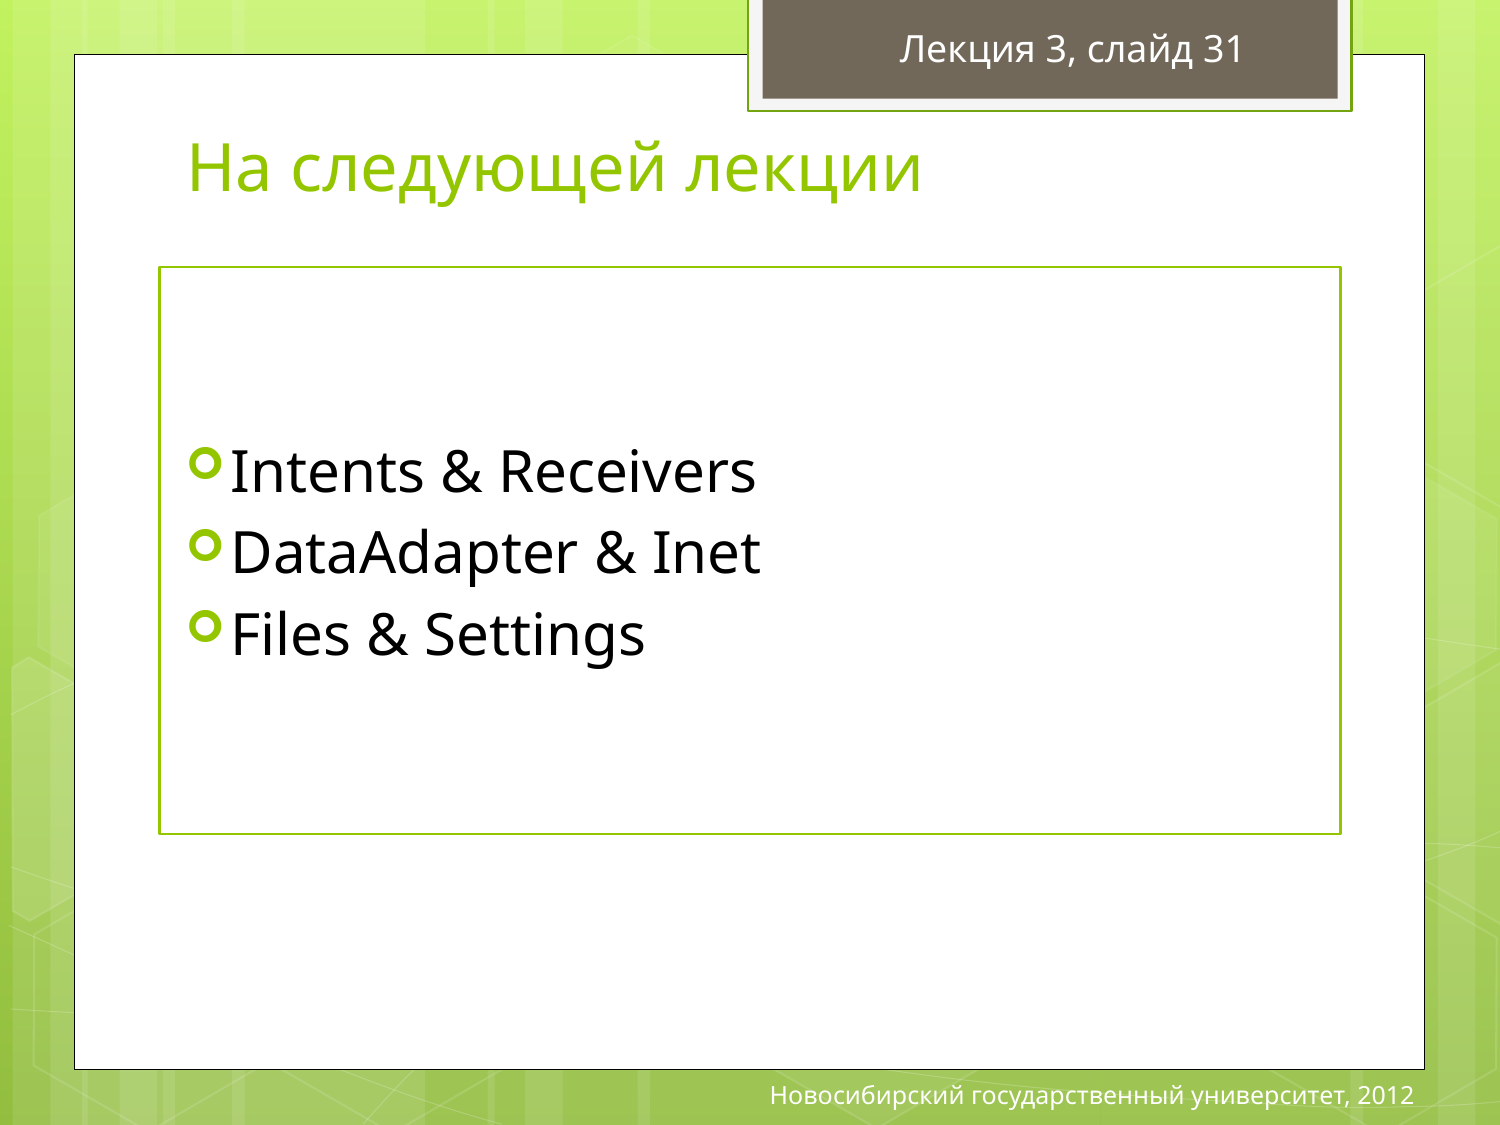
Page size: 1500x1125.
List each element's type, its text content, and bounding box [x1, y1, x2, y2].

text_box Лекция 3, слайд 31 [884, 17, 1262, 78]
footer Новосибирский государственный университет, 2012 [466, 1065, 1431, 1125]
list Intents & Receivers DataAdapter & Inet Files & Settings [158, 266, 1342, 835]
title На следующей лекции [171, 125, 1324, 213]
